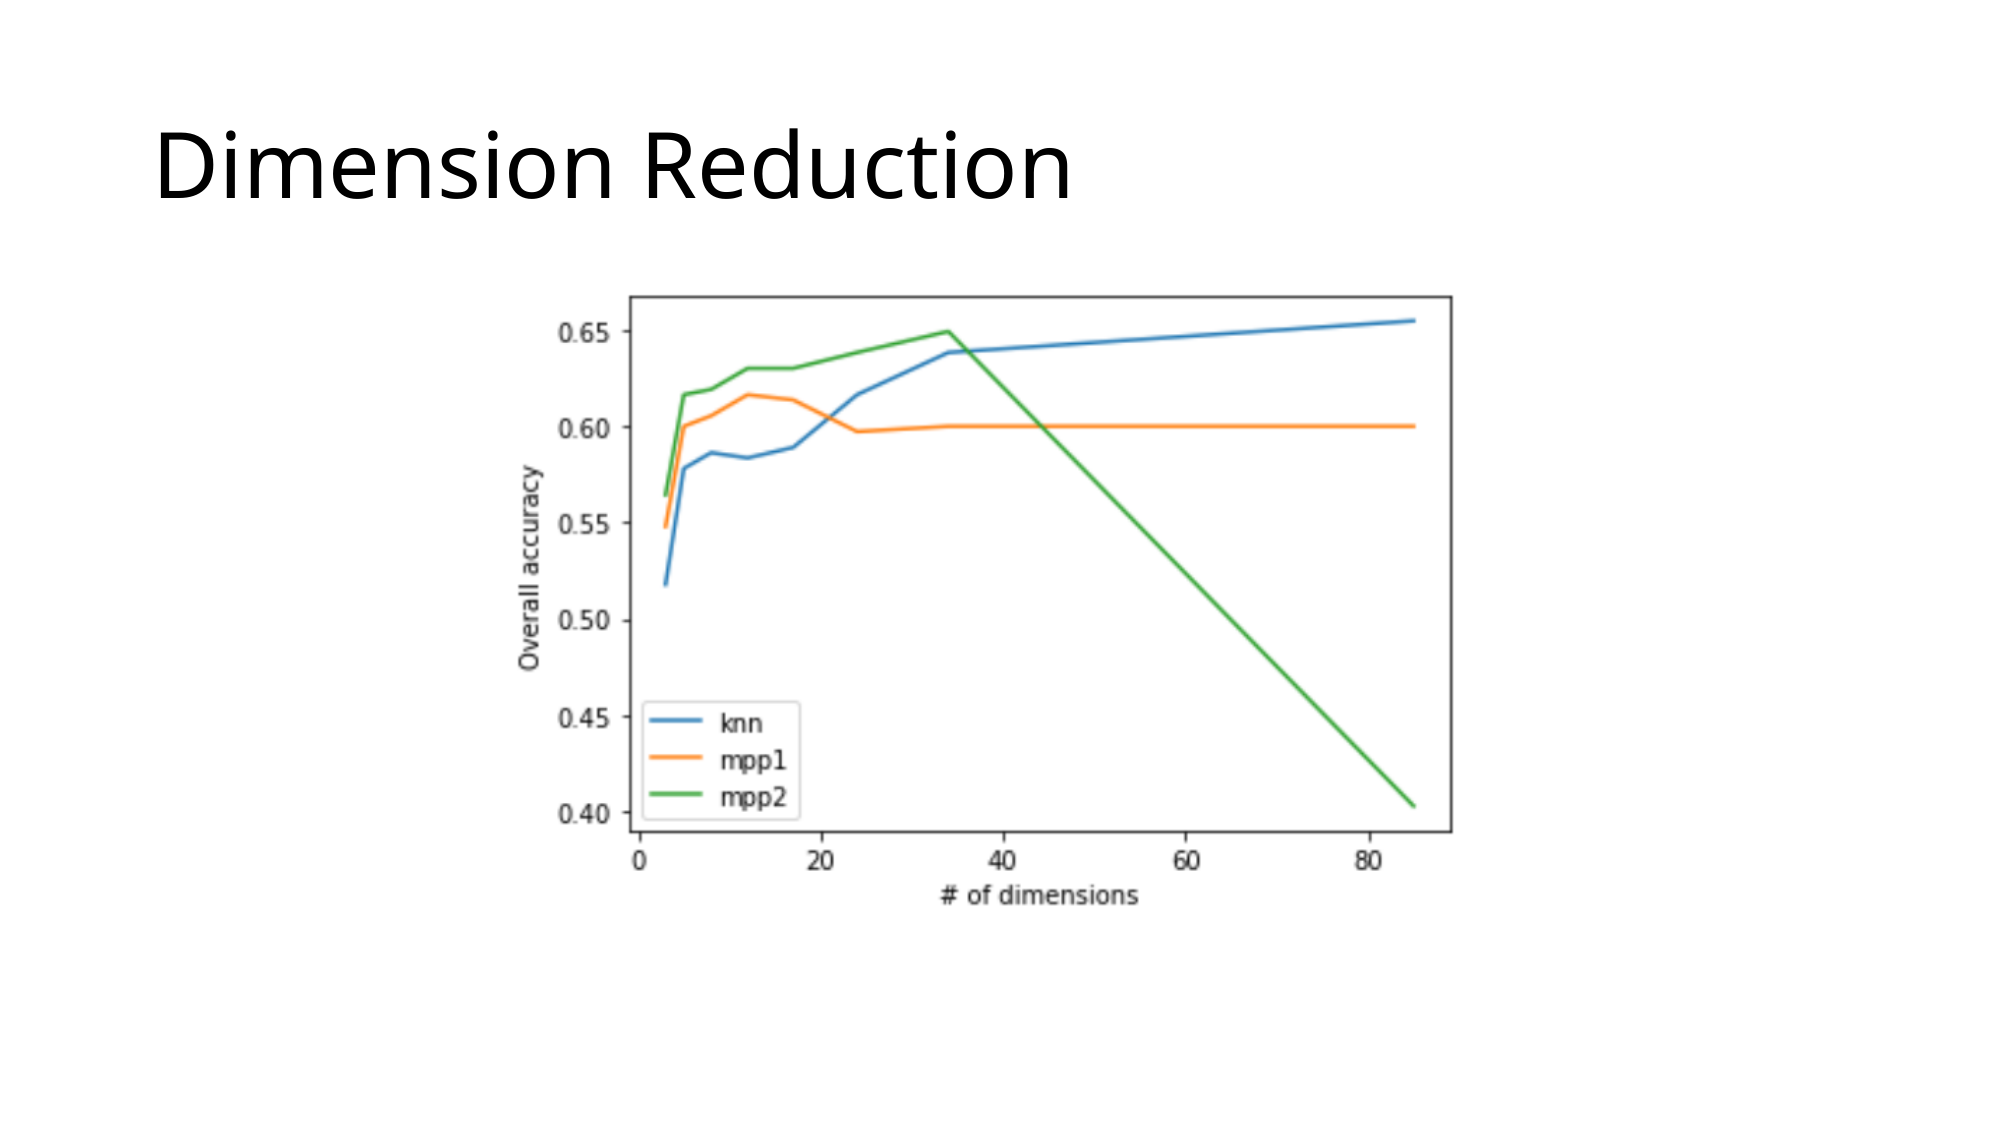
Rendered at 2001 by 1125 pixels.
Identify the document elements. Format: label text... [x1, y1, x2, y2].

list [482, 277, 1517, 934]
title Dimension Reduction [137, 59, 1863, 278]
